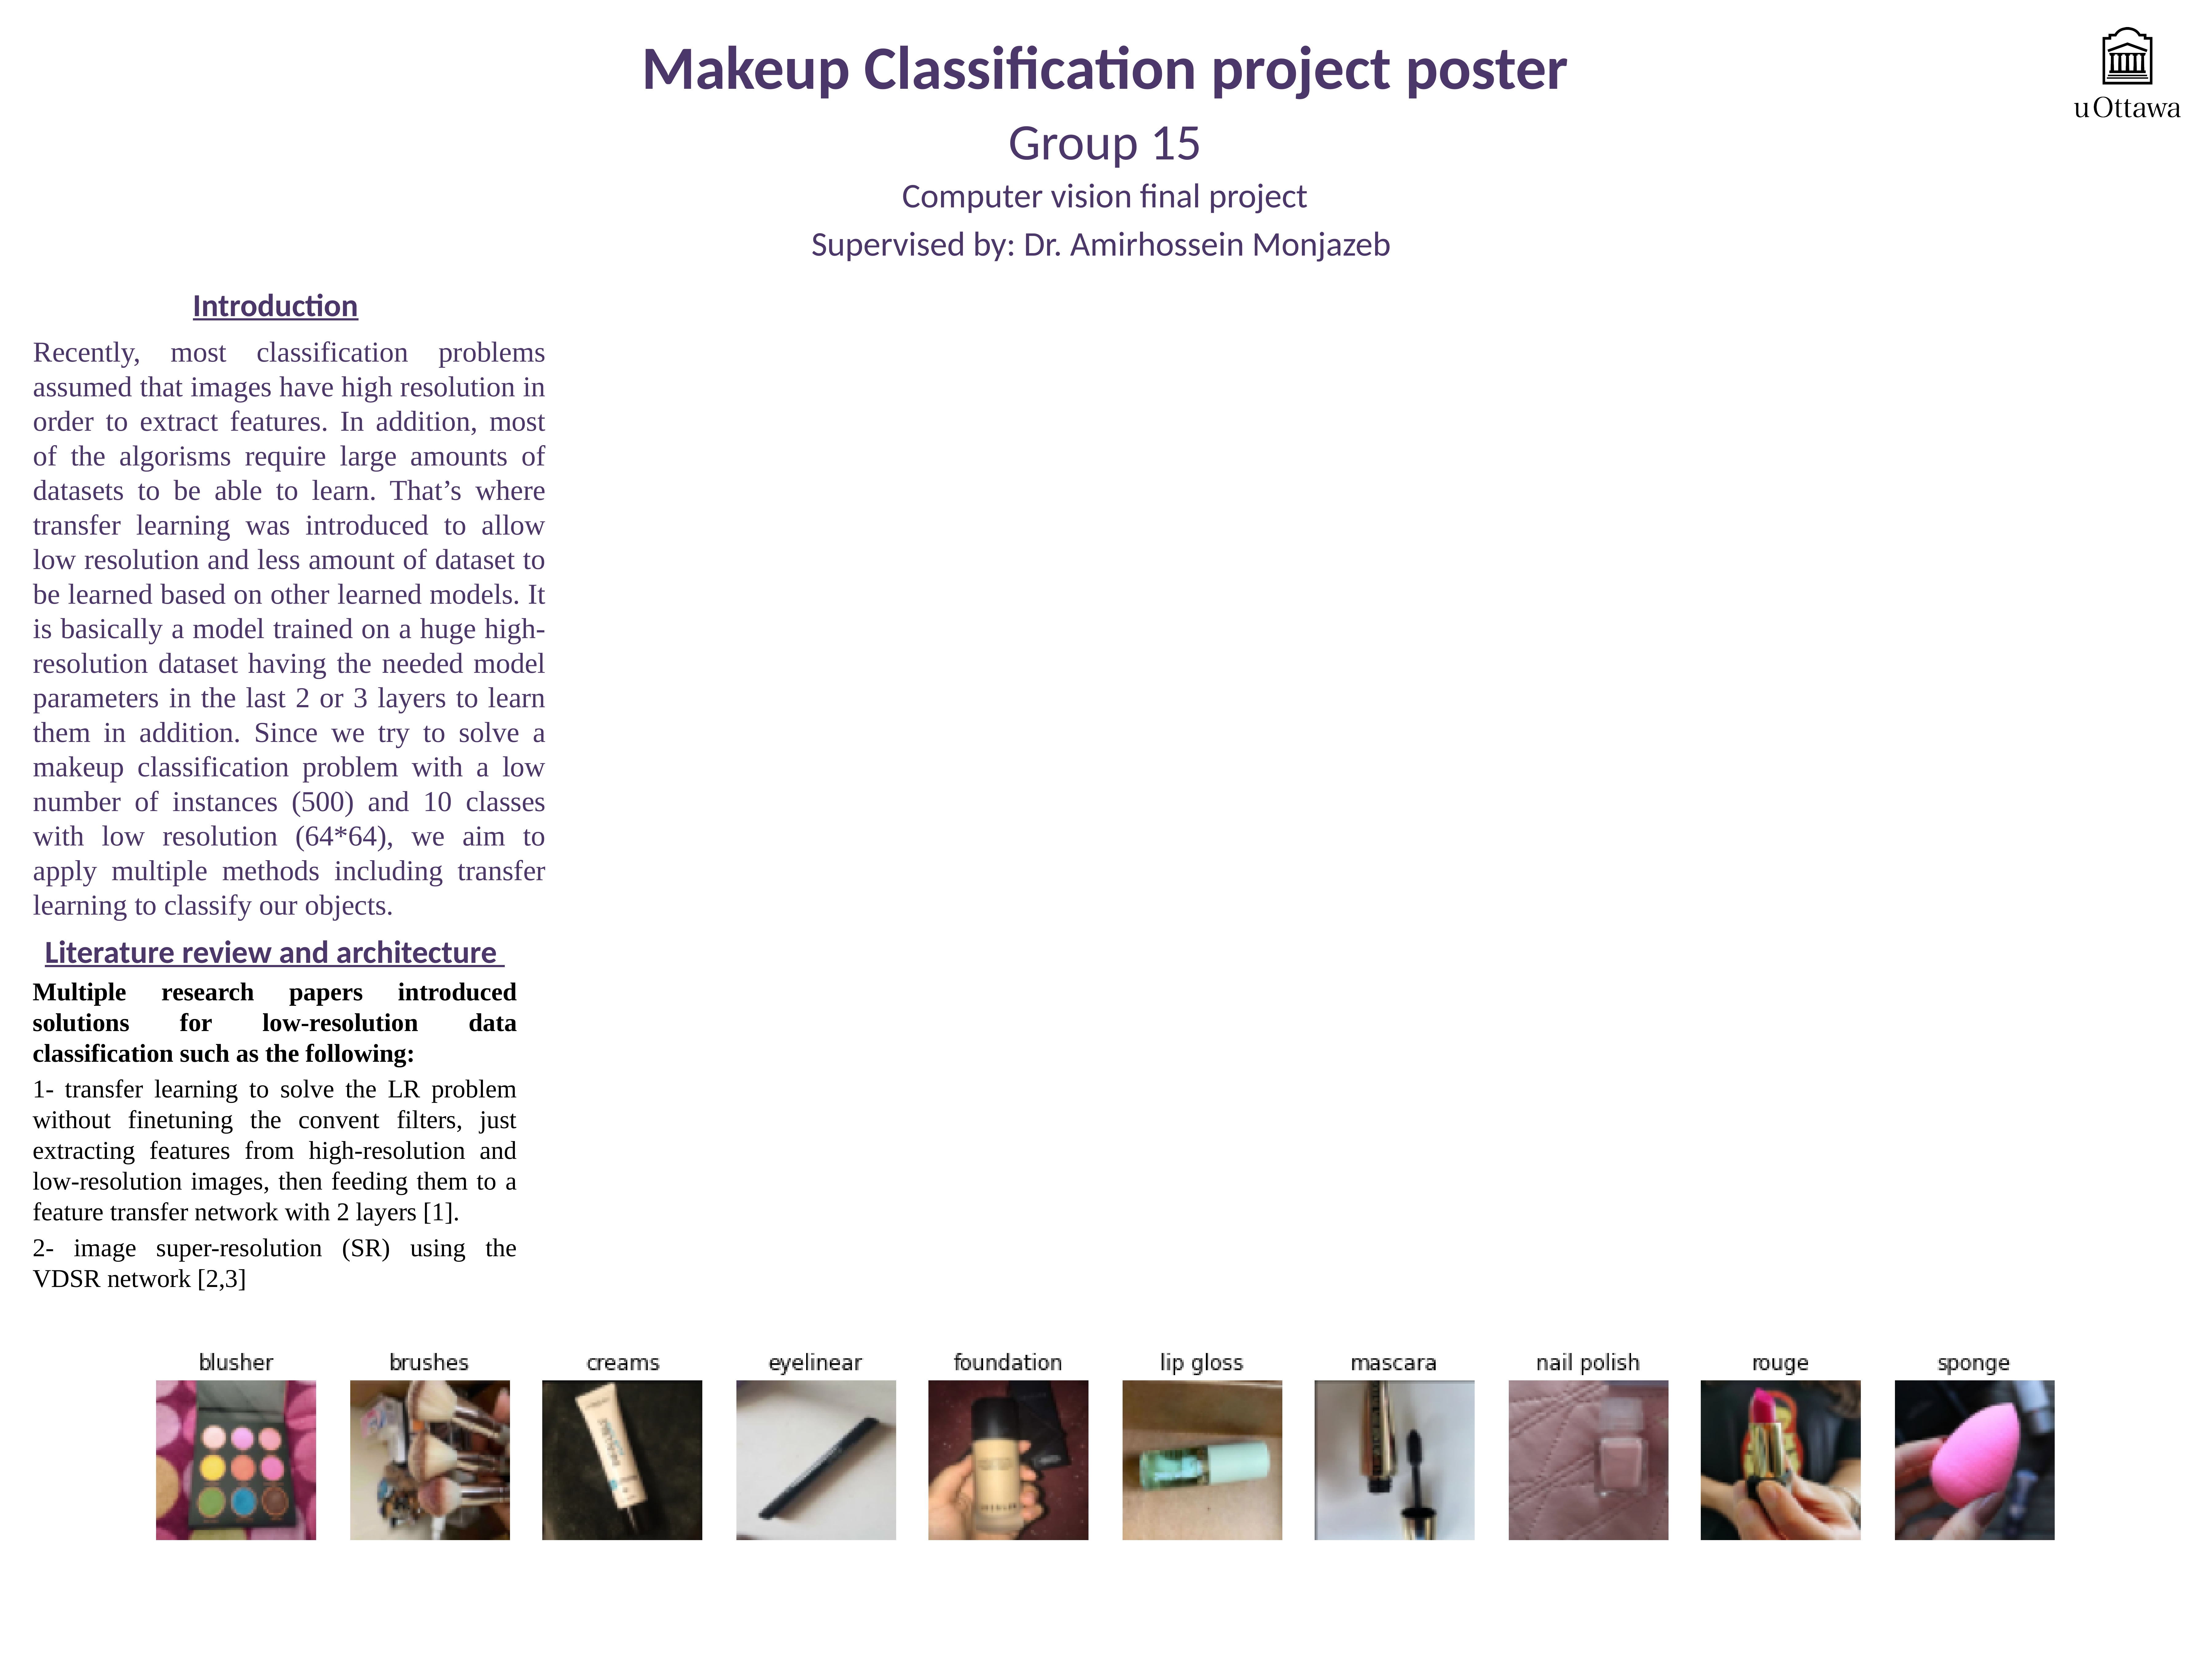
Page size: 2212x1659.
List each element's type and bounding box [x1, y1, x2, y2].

text_box [21, 926, 529, 1309]
text_box [22, 280, 558, 938]
picture [2074, 27, 2181, 117]
text_box [299, 25, 1912, 268]
picture [144, 1341, 2065, 1564]
